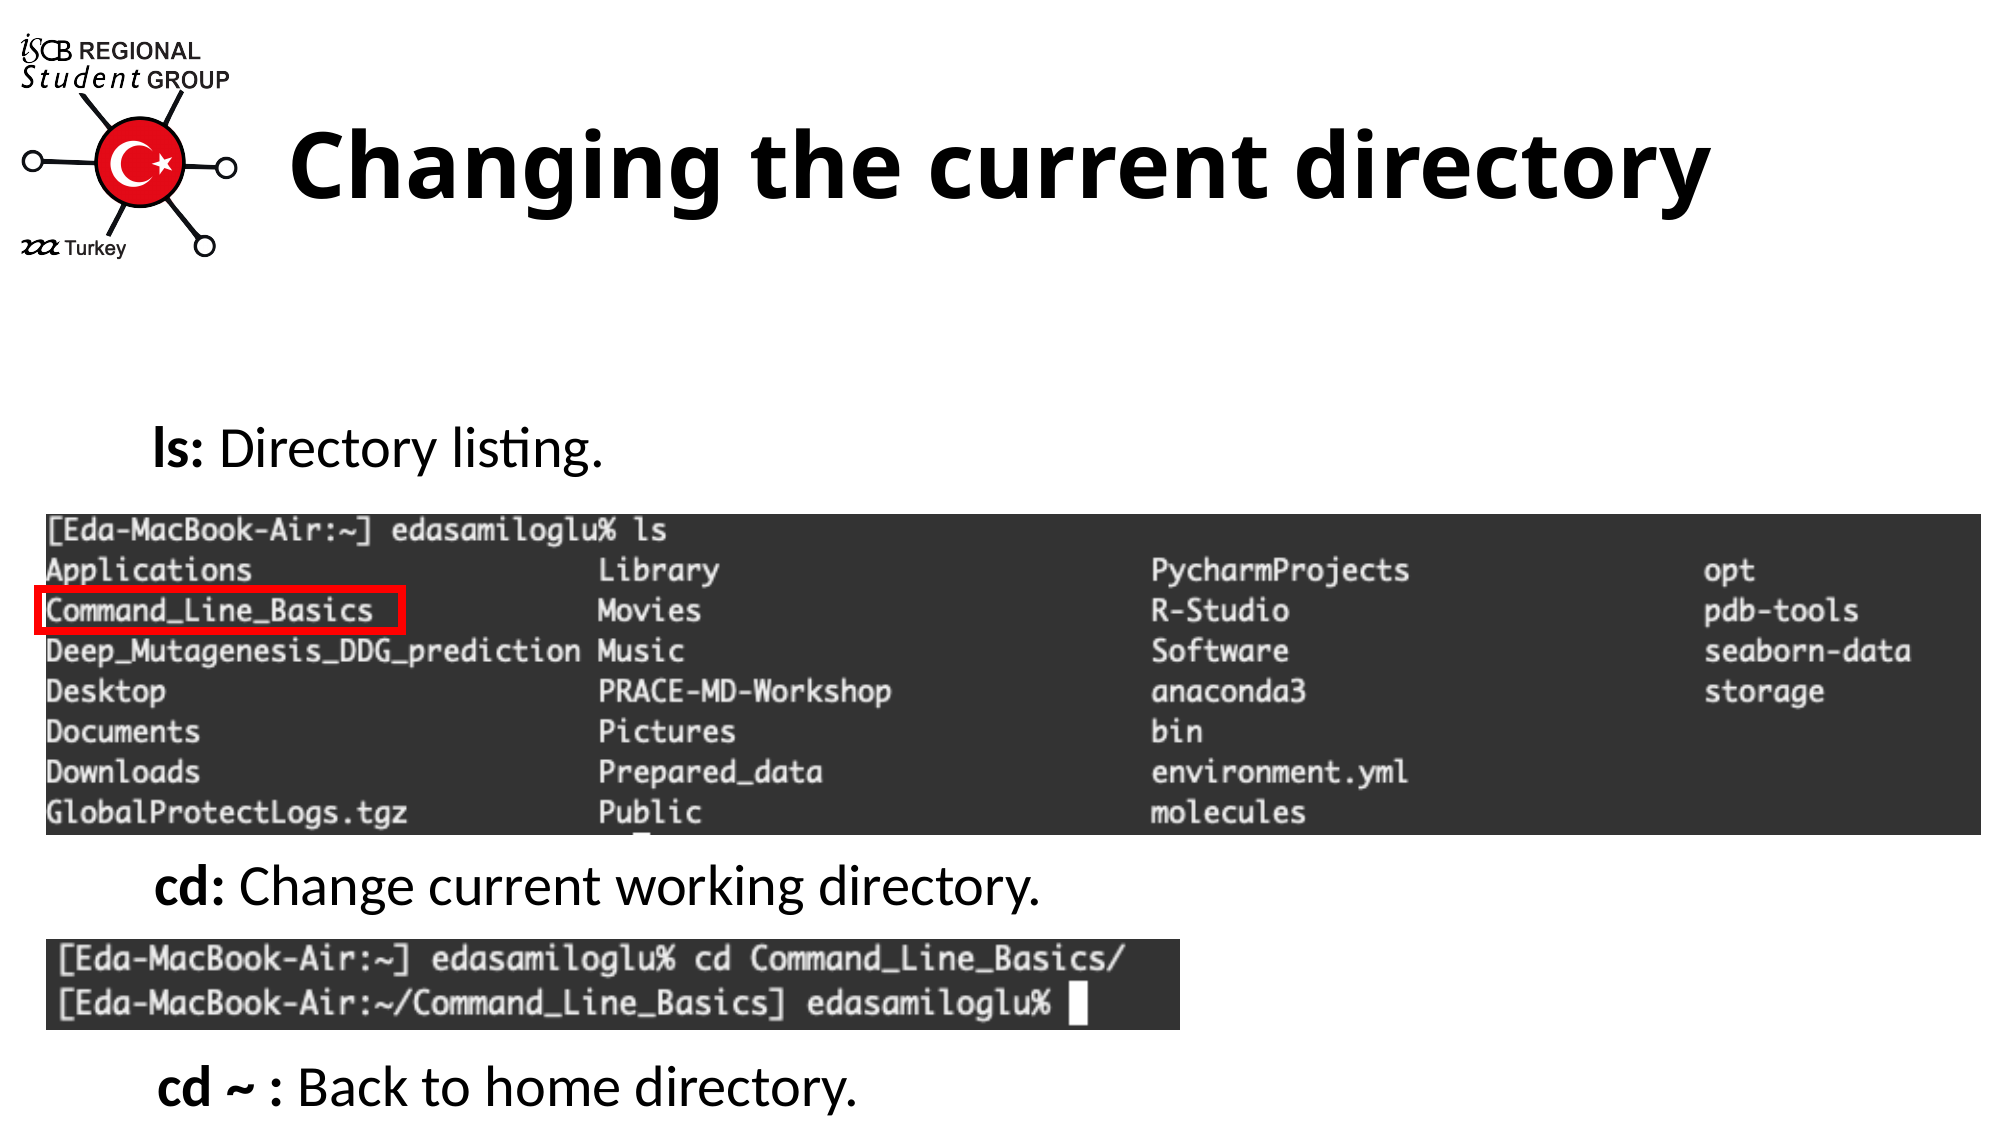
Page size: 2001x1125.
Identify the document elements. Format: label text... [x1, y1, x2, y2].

picture [46, 939, 1180, 1030]
picture [0, 25, 258, 273]
title Changing the current directory [137, 59, 1863, 278]
picture [46, 514, 1981, 835]
text_box cd ~ : Back to home directory. [142, 1040, 875, 1125]
text_box cd: Change current working directory. [139, 839, 1072, 939]
list ls: Directory listing. [137, 409, 1863, 514]
text_box [34, 585, 46, 635]
